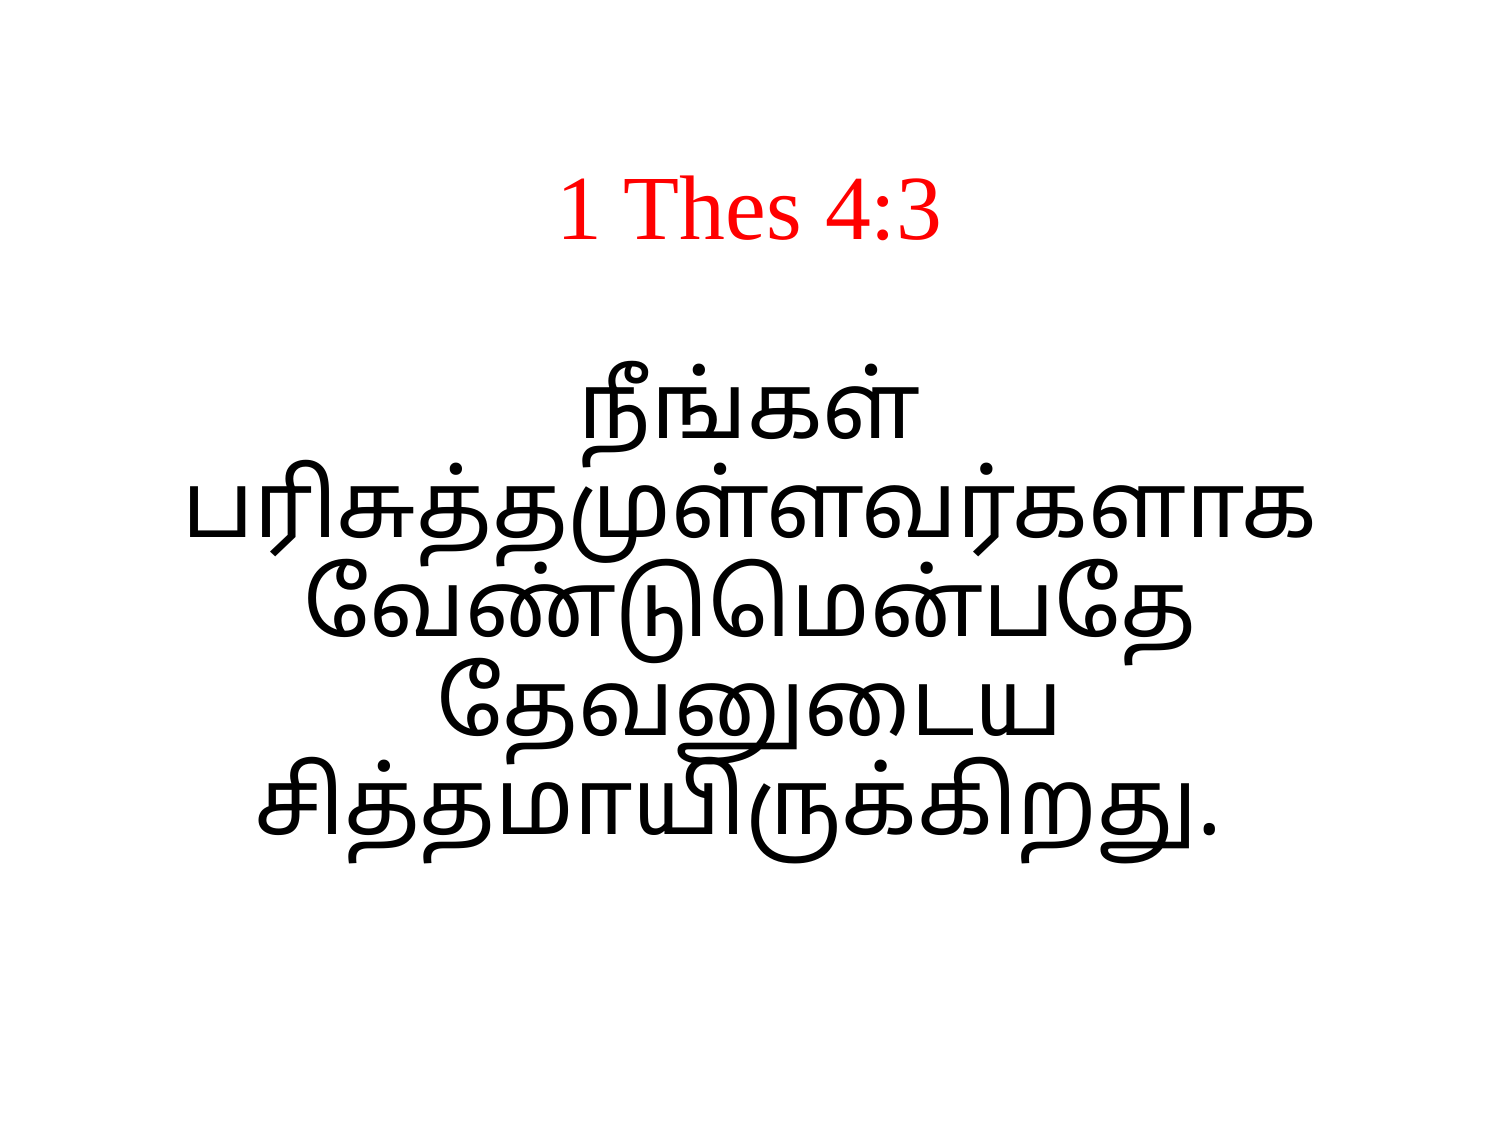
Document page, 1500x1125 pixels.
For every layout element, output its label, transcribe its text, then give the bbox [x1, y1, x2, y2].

title 1 Thes 4:3 நீங்கள் பரிசுத்தமுள்ளவர்களாக வேண்டுமென்பதே தேவனுடைய சித்தமாயிருக்கிறது. [0, 140, 1500, 985]
